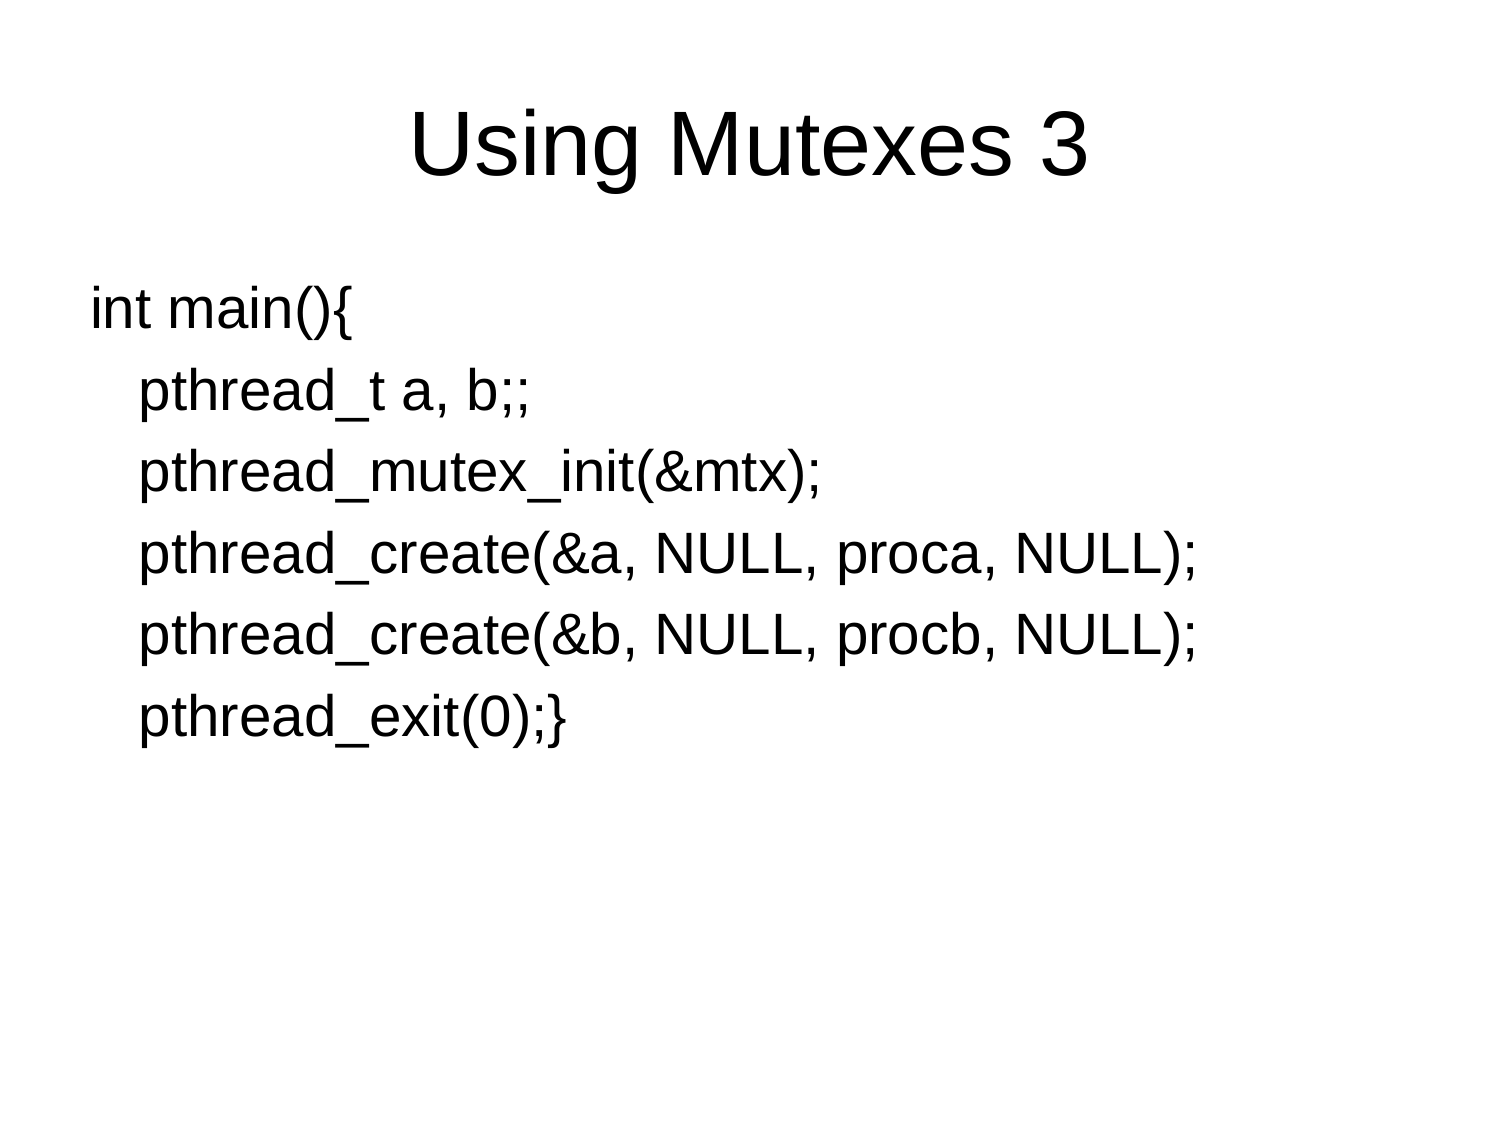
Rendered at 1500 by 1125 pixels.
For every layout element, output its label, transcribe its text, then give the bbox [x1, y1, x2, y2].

title Using Mutexes 3 [74, 44, 1426, 233]
list int main(){ pthread_t a, b;; pthread_mutex_init(&mtx); pthread_create(&a, NULL, proca, NULL); pthread_create(&b, NULL, procb, NULL); pthread_exit(0);} [74, 262, 1426, 1006]
